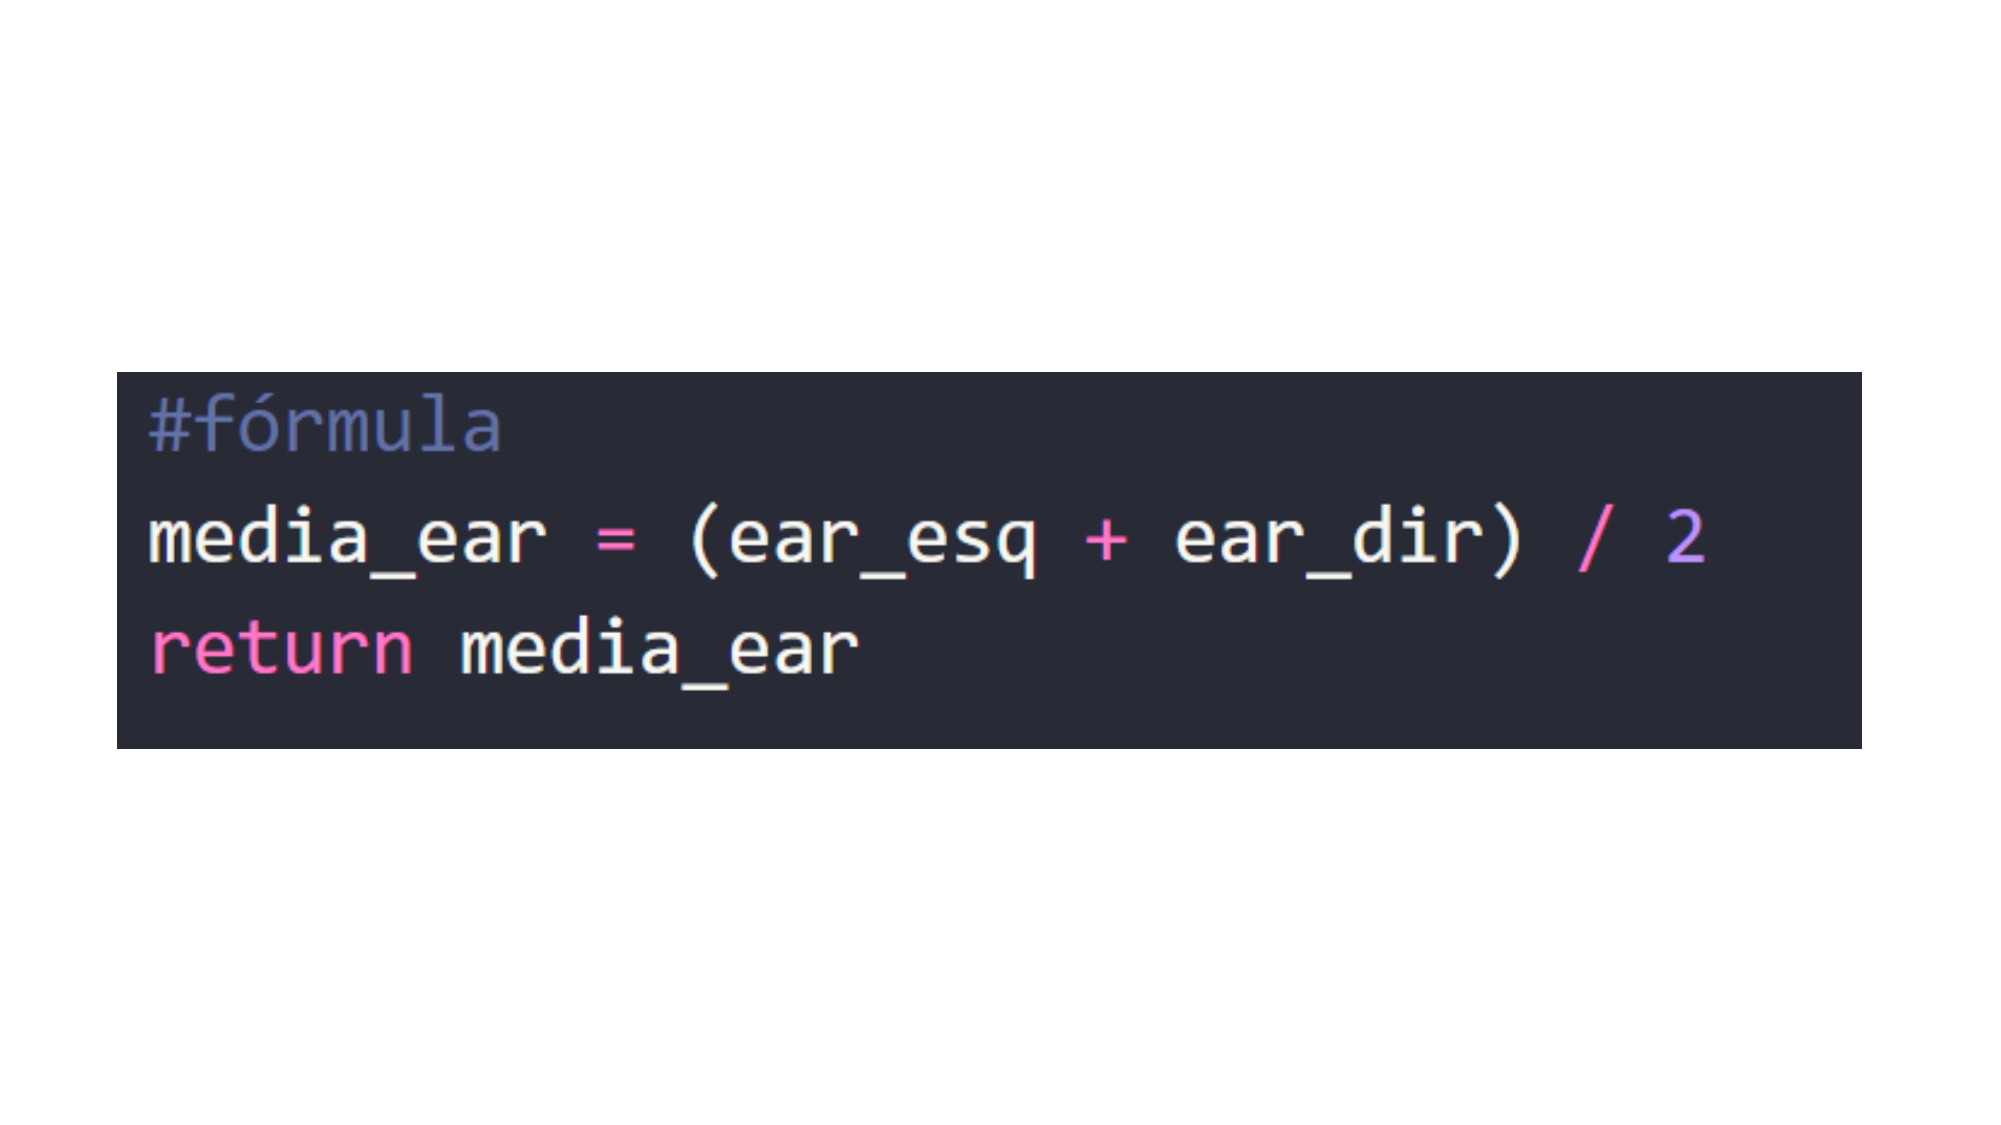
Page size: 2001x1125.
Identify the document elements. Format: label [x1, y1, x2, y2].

picture [117, 372, 1862, 749]
